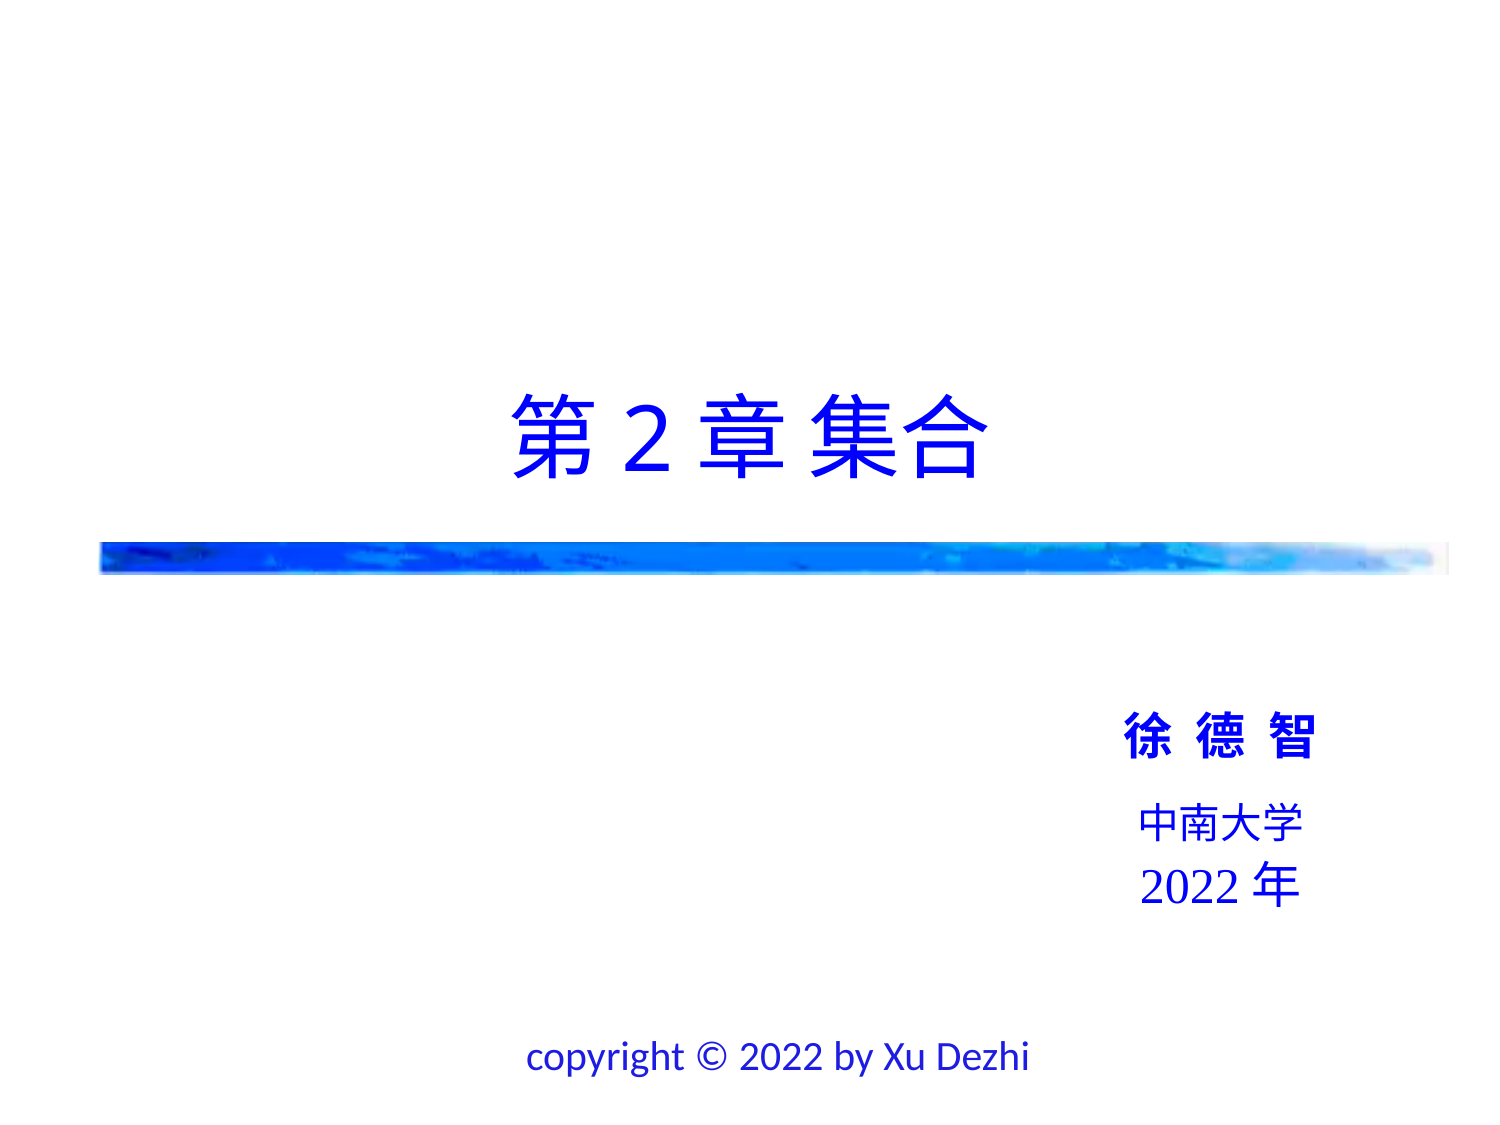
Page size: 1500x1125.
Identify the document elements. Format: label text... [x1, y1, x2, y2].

text_box copyright © 2022 by Xu Dezhi [479, 1027, 1077, 1087]
text_box 徐 德 智 中南大学 2022年 [1068, 704, 1373, 922]
picture [97, 542, 1450, 575]
title 第2章 集合 [111, 349, 1388, 521]
